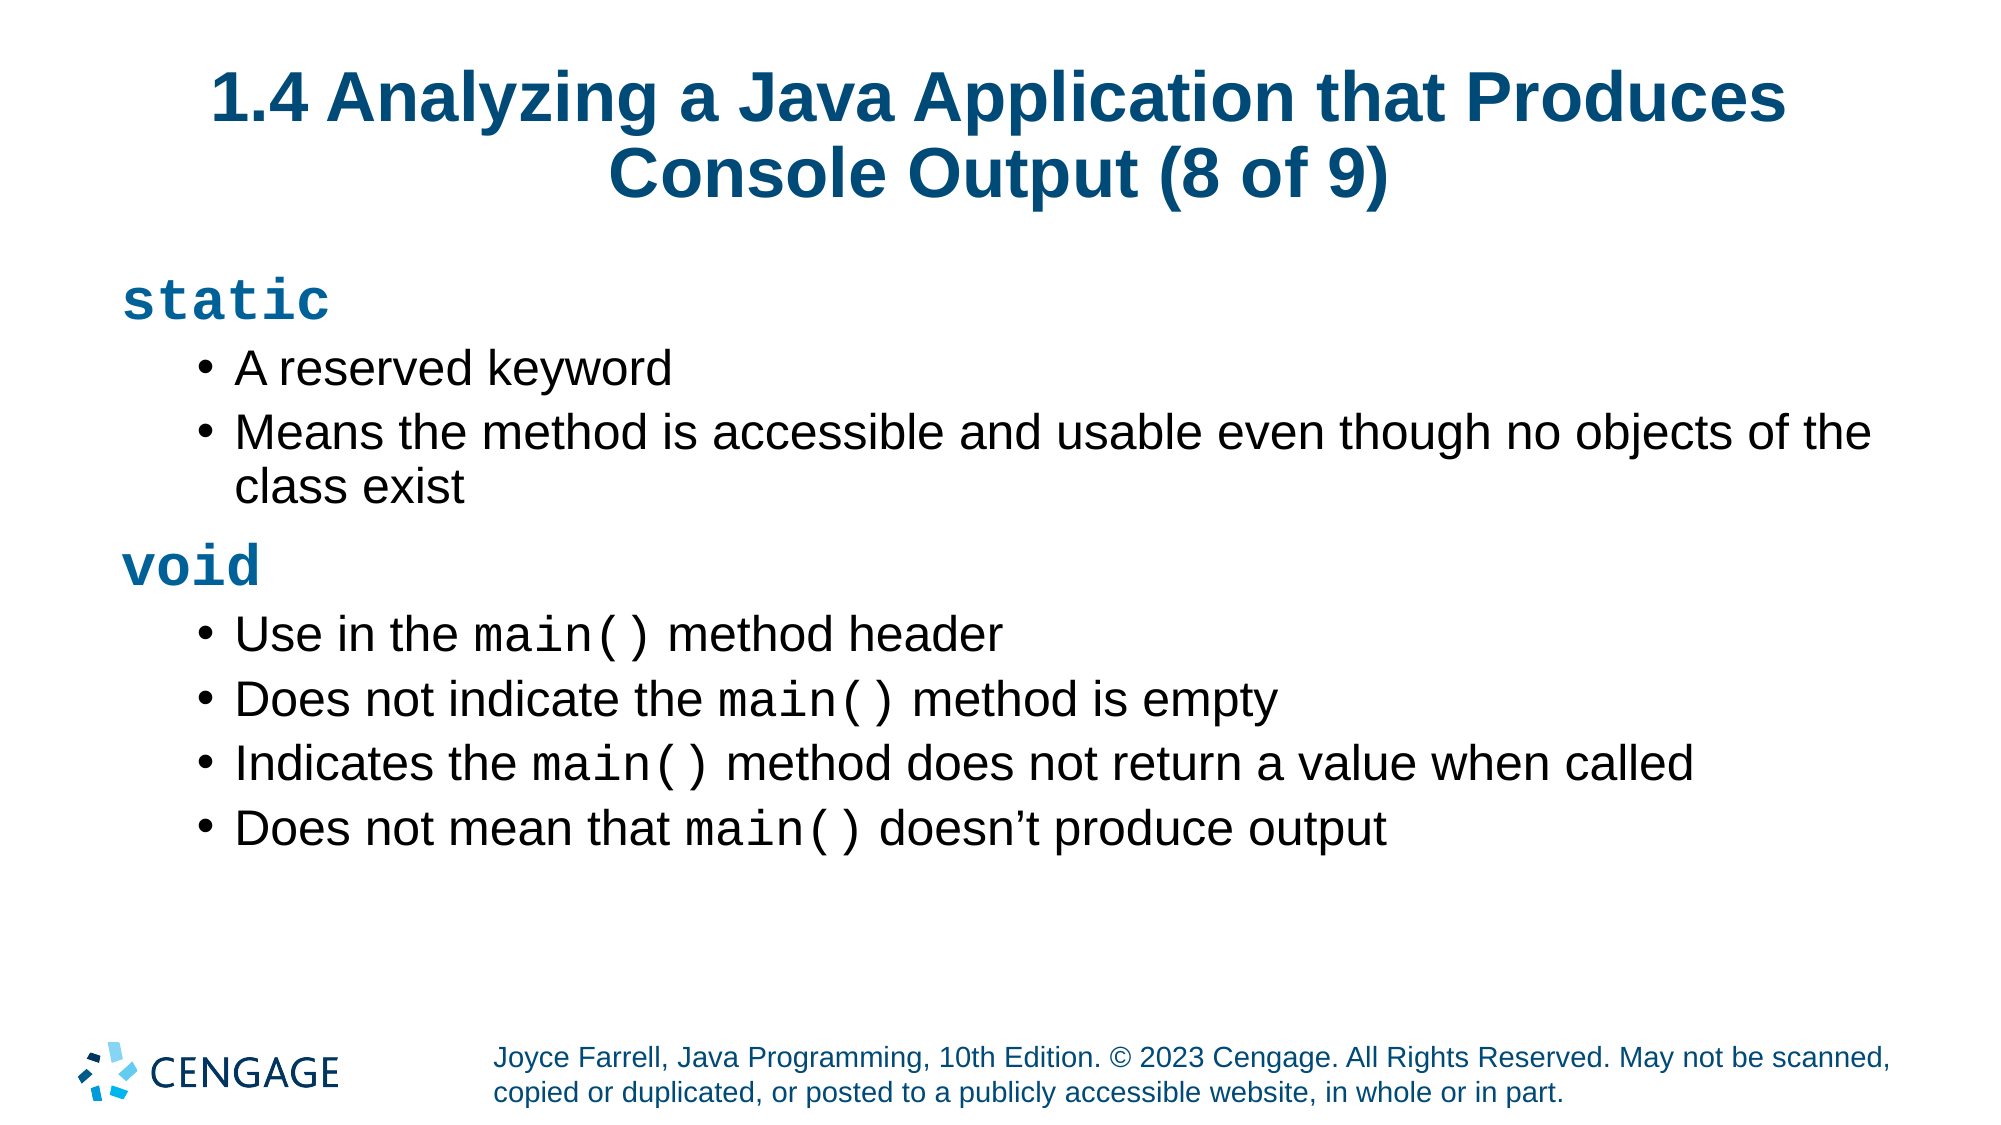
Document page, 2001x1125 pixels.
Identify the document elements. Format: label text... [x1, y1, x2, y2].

list static A reserved keyword Means the method is accessible and usable even though no objects of the class exist void Use in the main() method header Does not indicate the main() method is empty Indicates the main() method does not return a value when called Does not mean that main() doesn’t produce output [121, 268, 1880, 990]
picture [78, 1042, 338, 1101]
title 1.4 Analyzing a Java Application that Produces Console Output (8 of 9) [137, 59, 1863, 171]
